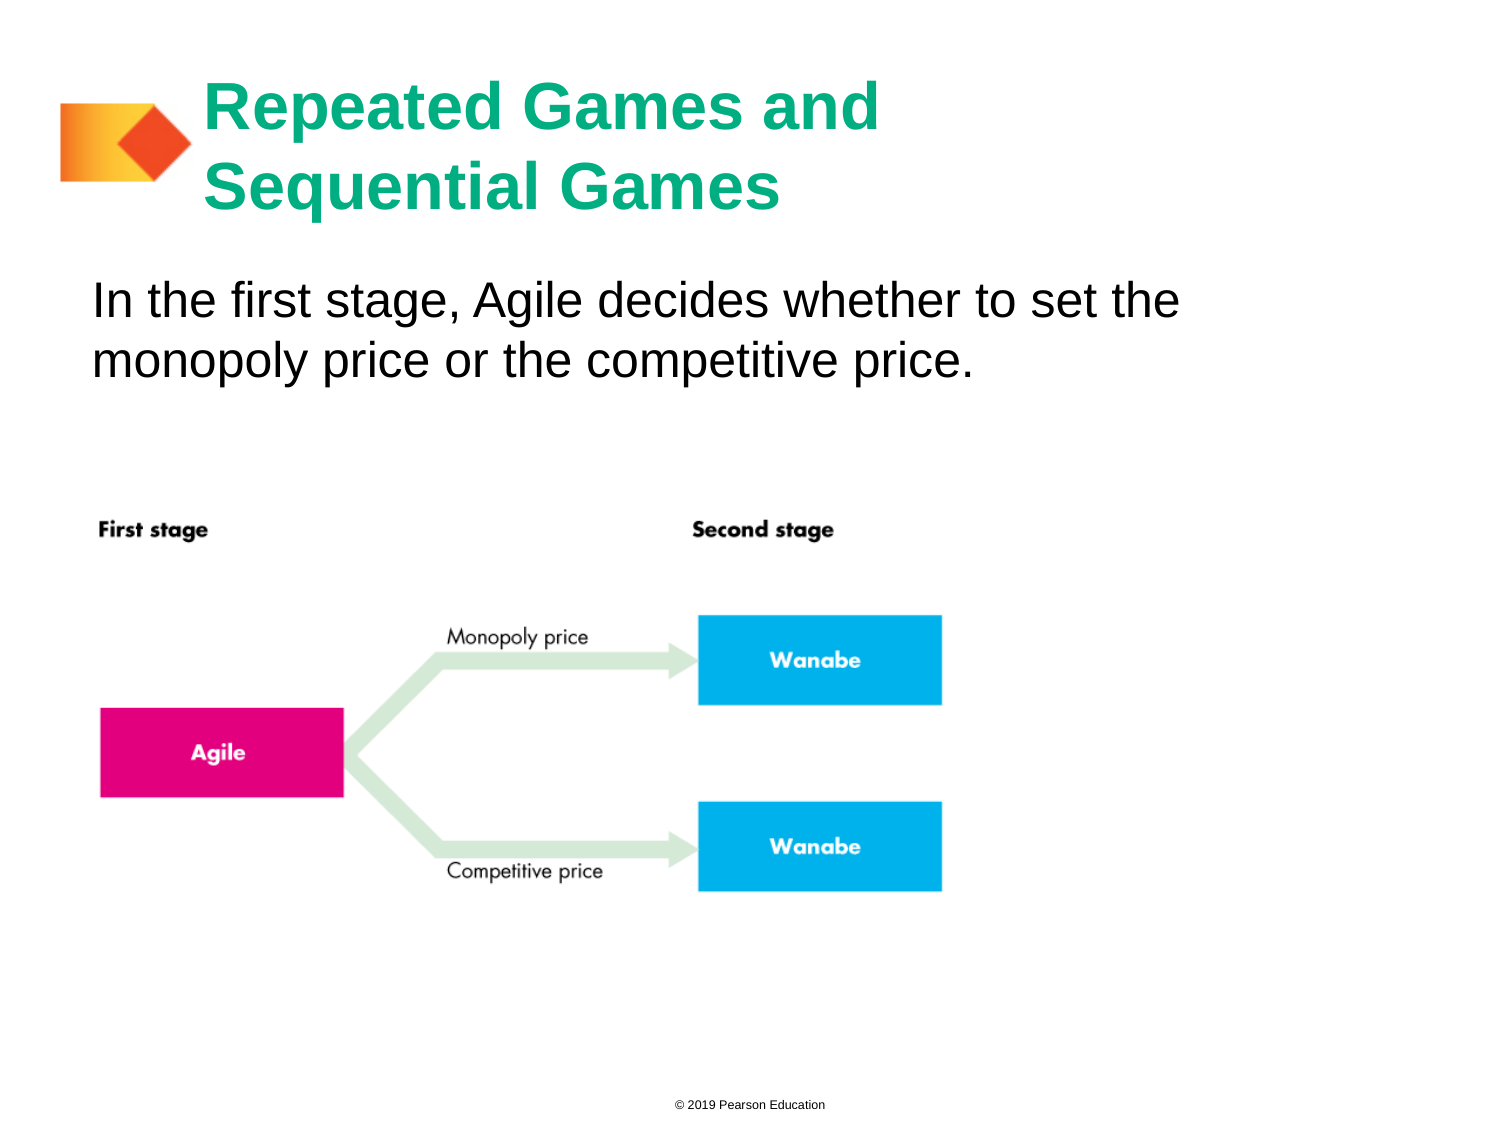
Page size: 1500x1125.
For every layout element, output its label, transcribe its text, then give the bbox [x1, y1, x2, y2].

title Repeated Games and Sequential Games [188, 50, 1364, 236]
picture [59, 102, 188, 184]
picture [82, 501, 1404, 956]
list In the first stage, Agile decides whether to set the monopoly price or the competitive price. [59, 259, 1410, 1003]
